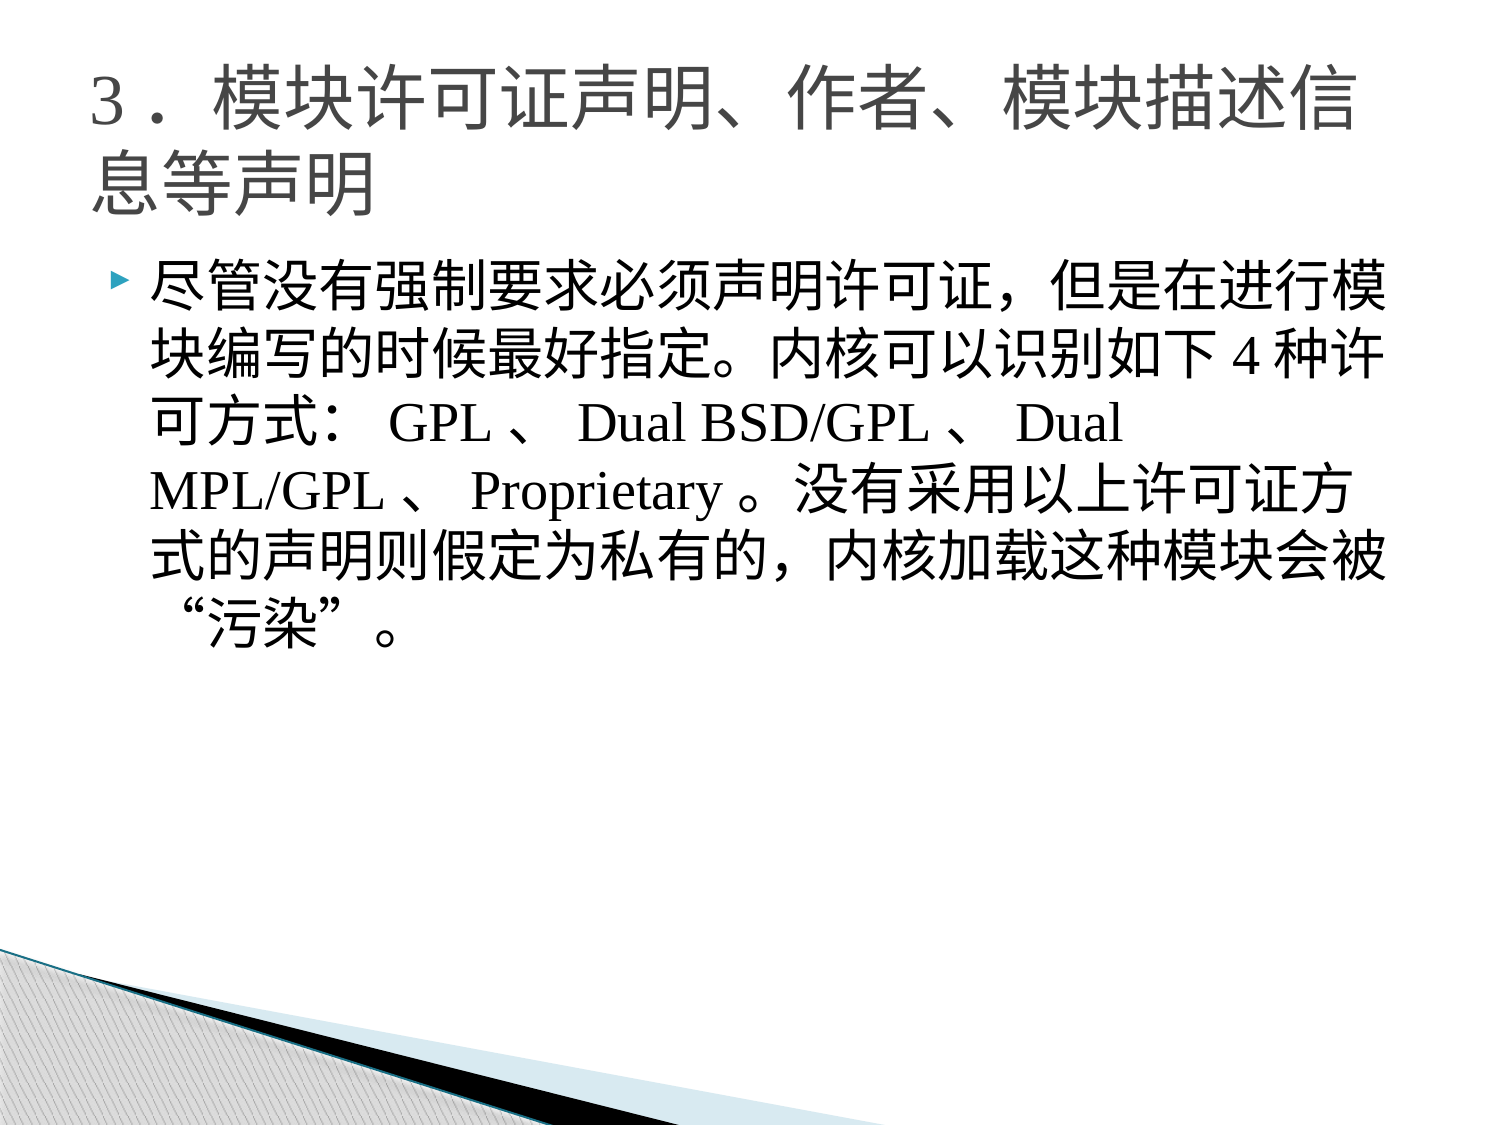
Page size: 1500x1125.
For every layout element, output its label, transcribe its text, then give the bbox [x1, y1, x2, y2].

title 3．模块许可证声明、作者、模块描述信息等声明 [75, 45, 1425, 233]
list 尽管没有强制要求必须声明许可证，但是在进行模块编写的时候最好指定。内核可以识别如下4种许可方式：GPL、Dual BSD/GPL、Dual MPL/GPL、Proprietary。没有采用以上许可证方式的声明则假定为私有的，内核加载这种模块会被“污染”。 [75, 243, 1425, 986]
